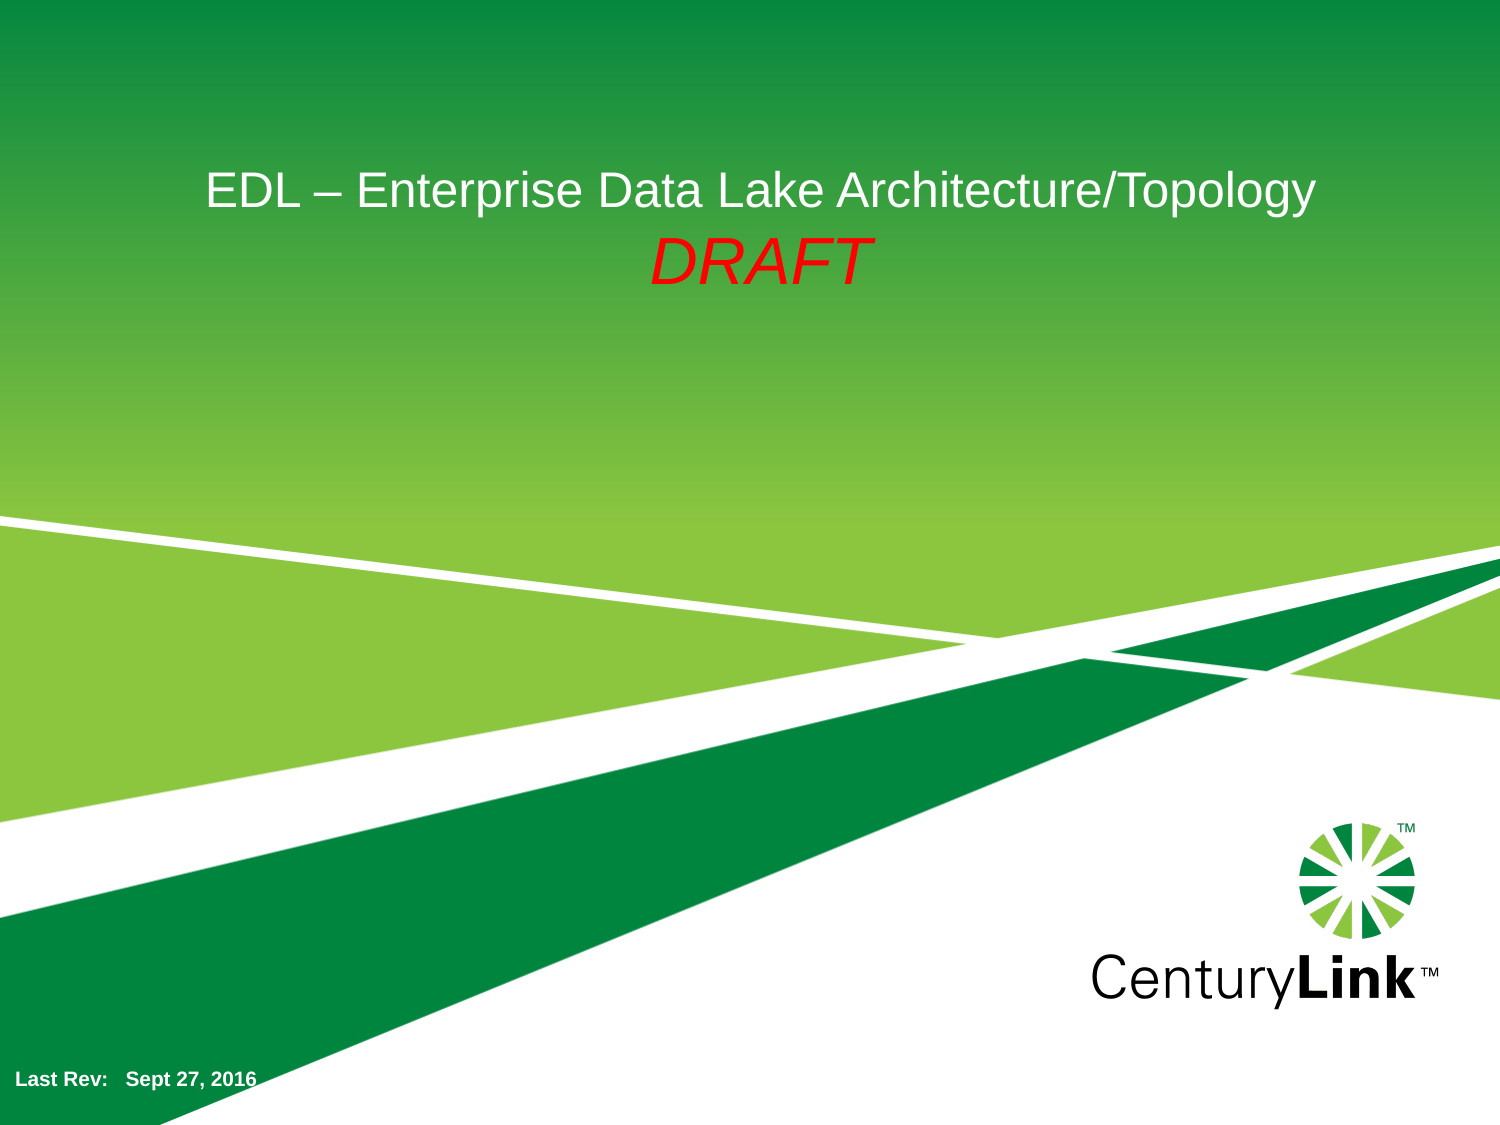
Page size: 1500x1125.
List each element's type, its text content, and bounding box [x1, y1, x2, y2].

picture [0, 0, 1500, 1125]
subtitle Last Rev: Sept 27, 2016 [0, 1062, 288, 1113]
title EDL – Enterprise Data Lake Architecture/Topology DRAFT [71, 149, 1451, 413]
